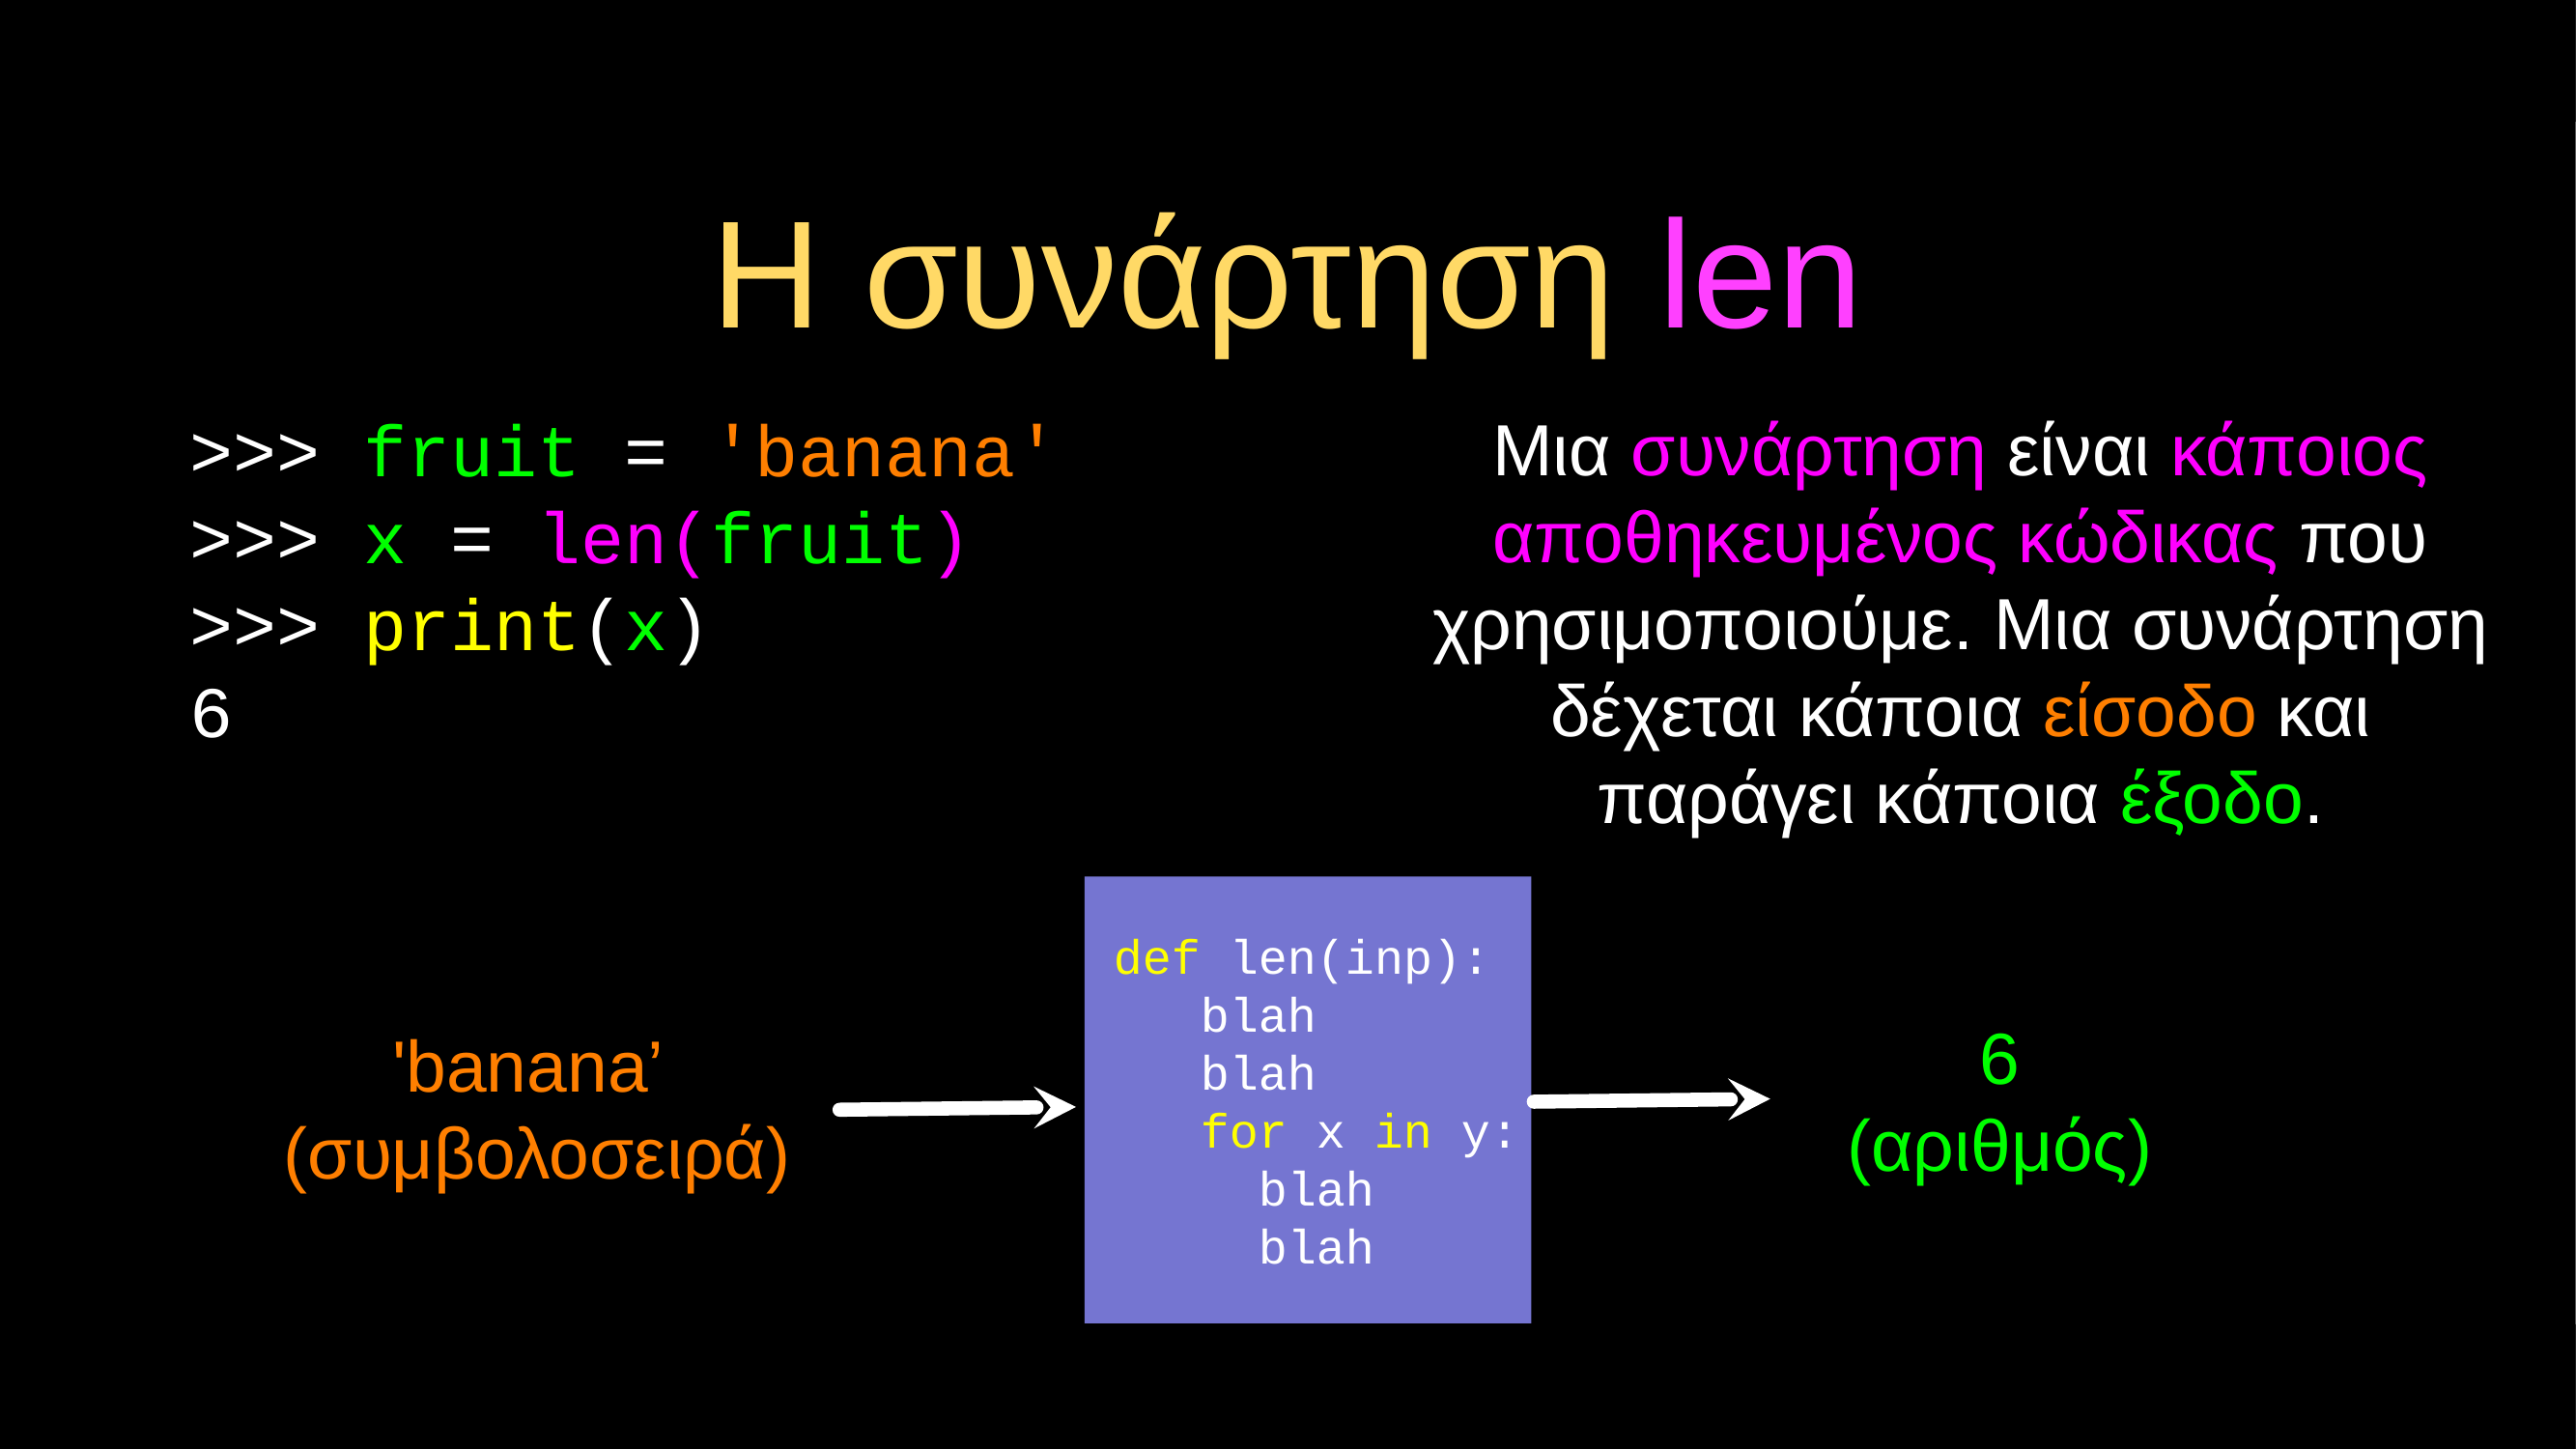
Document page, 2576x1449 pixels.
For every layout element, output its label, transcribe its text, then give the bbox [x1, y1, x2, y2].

title Η συνάρτηση len [183, 131, 2391, 403]
text_box def len(inp): blah blah for x in y: blah blah [1084, 876, 1532, 1323]
text_box 'banana’ (συμβολοσειρά) [259, 1019, 814, 1195]
text_box 6 (αριθμός) [1813, 1008, 2187, 1190]
text_box Μια συνάρτηση είναι κάποιος αποθηκευμένος κώδικας που χρησιμοποιούμε. Μια συνάρτηση δέχεται κάποια είσοδο και παράγει κάποια έξοδο. [1421, 429, 2501, 812]
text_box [1533, 1098, 1770, 1102]
text_box >>> fruit = 'banana' >>> x = len(fruit) >>> print(x) 6 [189, 402, 1085, 754]
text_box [839, 1106, 1077, 1111]
